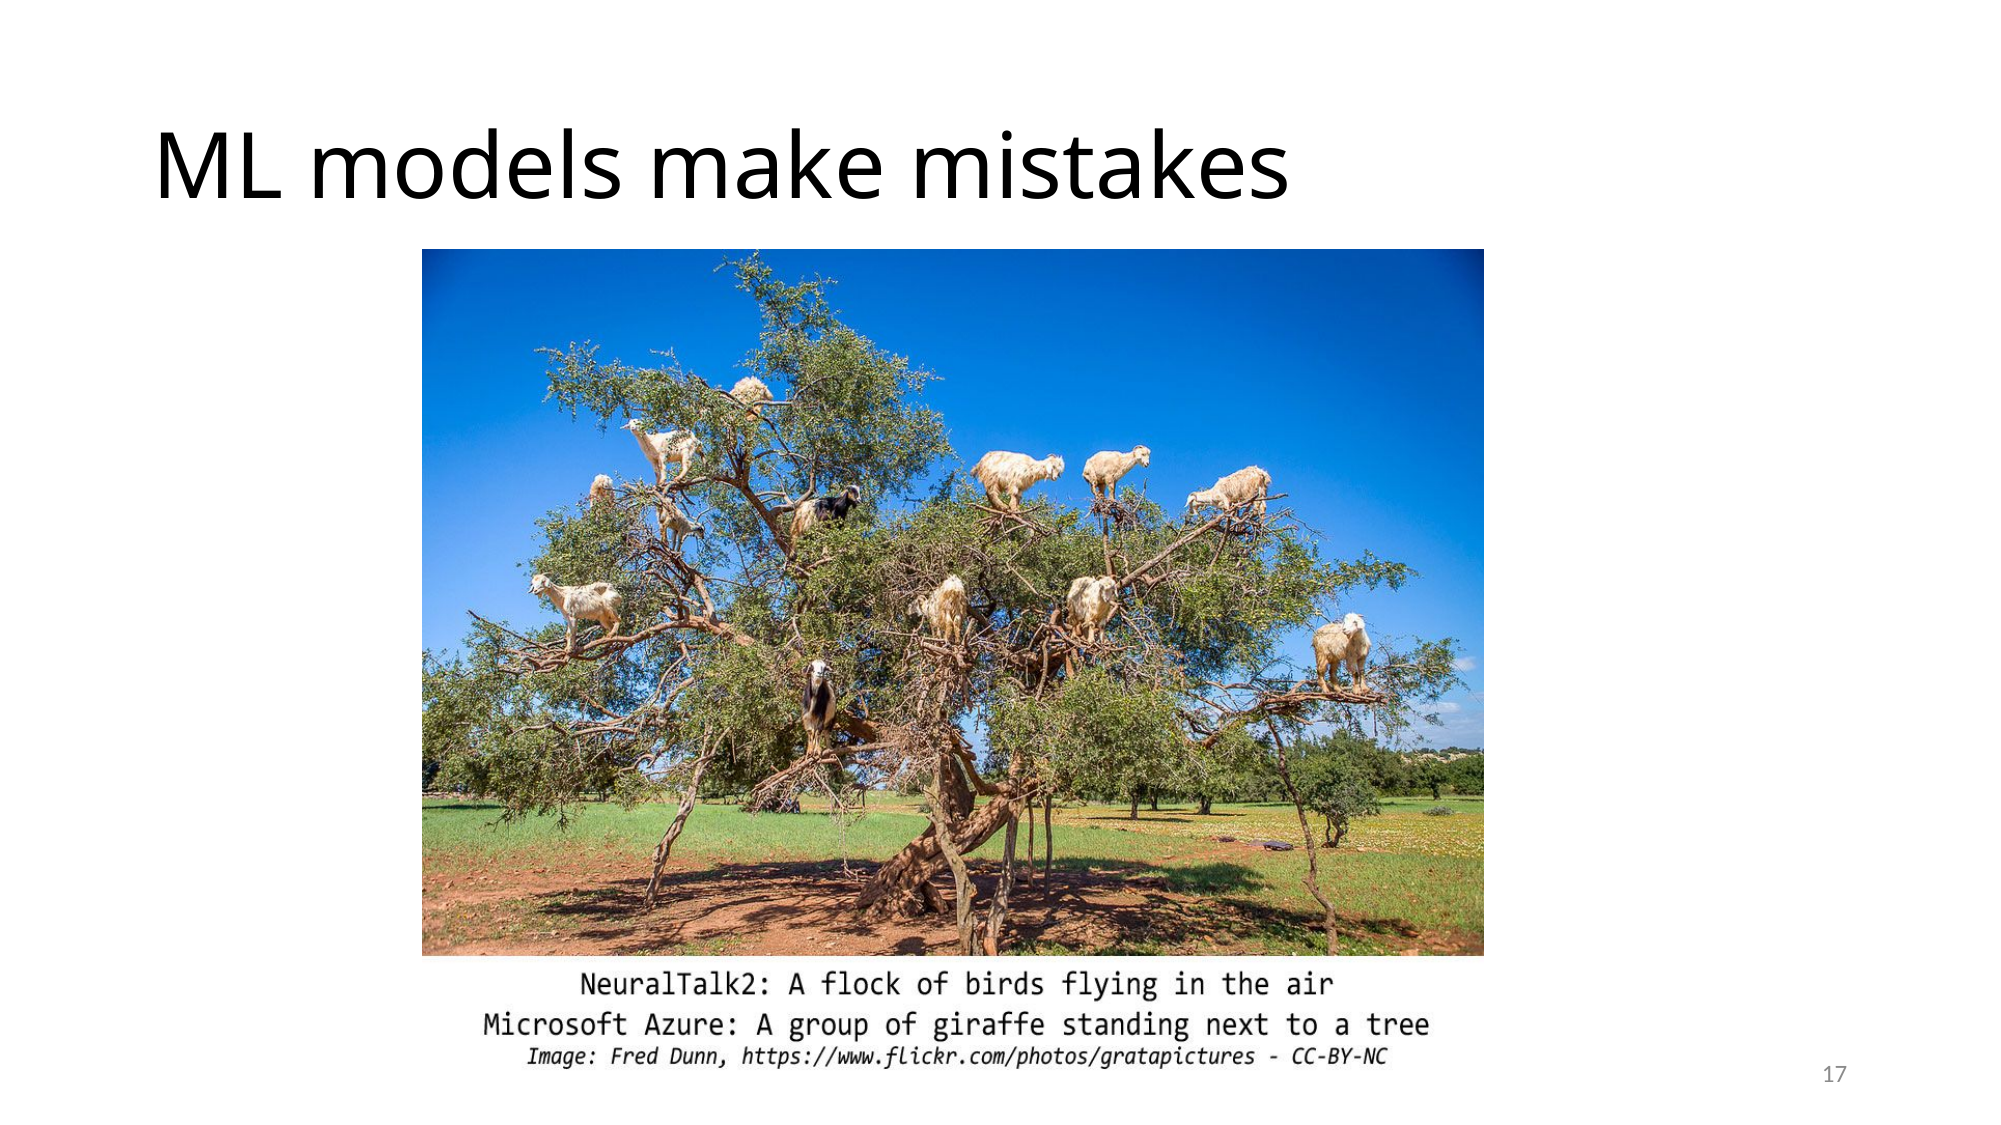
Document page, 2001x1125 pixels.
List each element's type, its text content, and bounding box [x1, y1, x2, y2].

slide_number 17 [1412, 1042, 1863, 1103]
title ML models make mistakes [137, 59, 1863, 278]
picture [422, 249, 1484, 1098]
